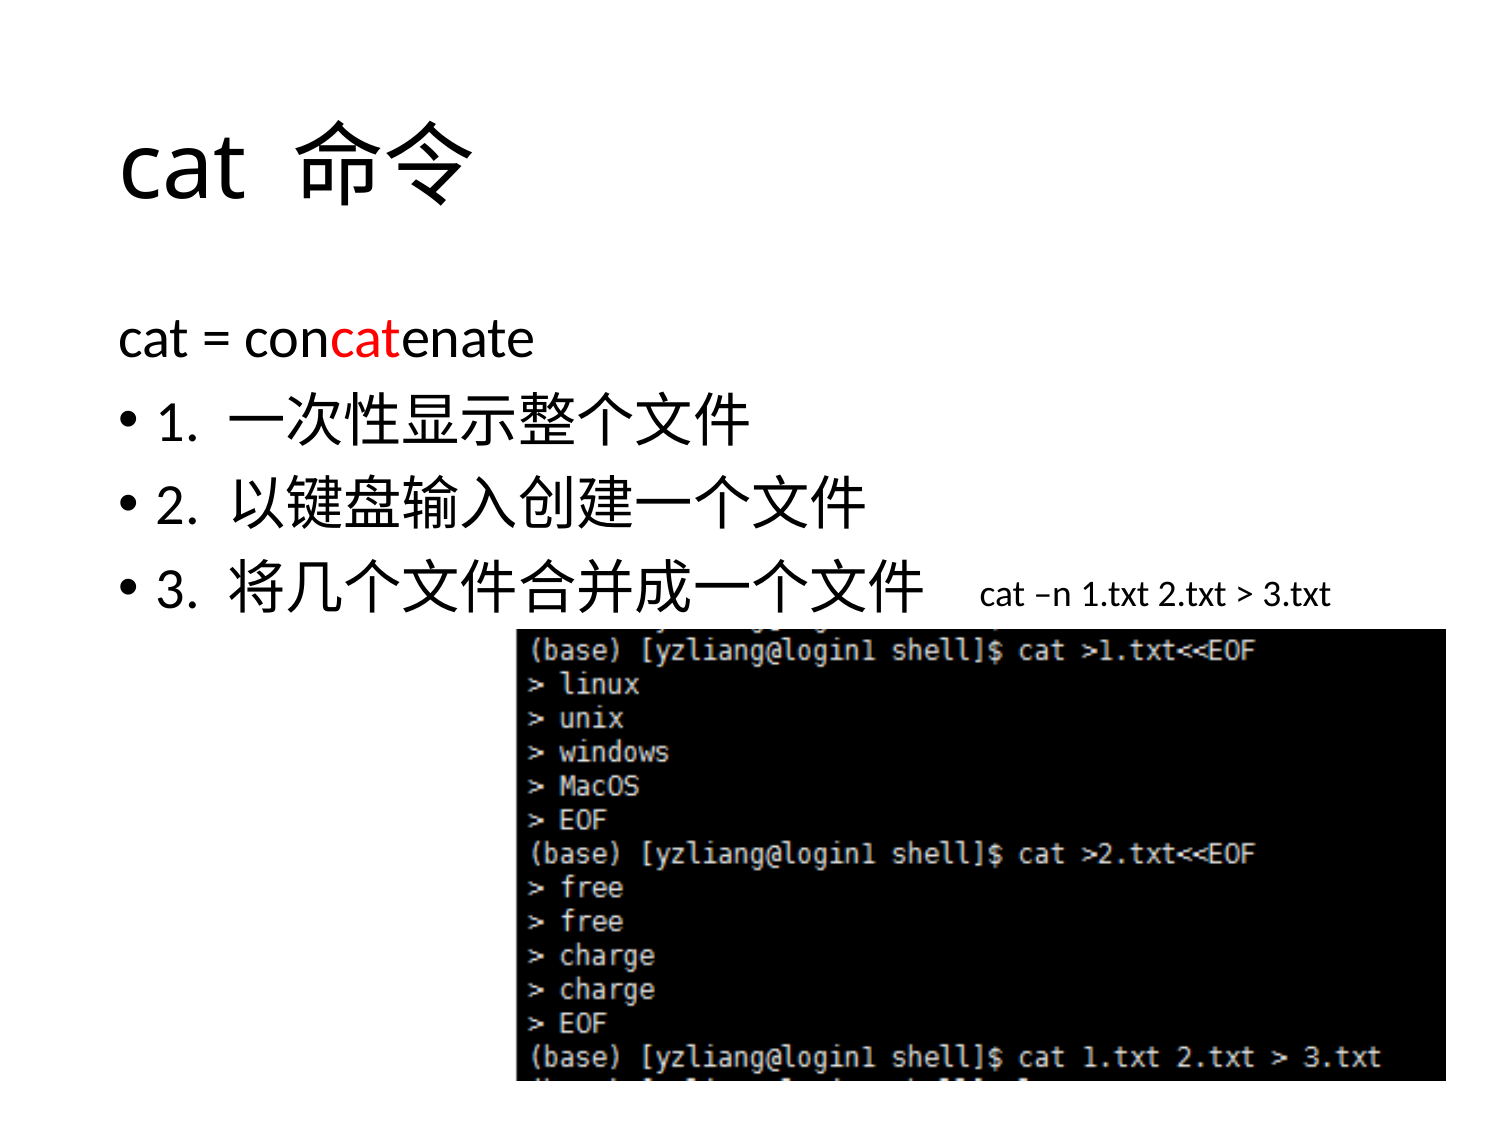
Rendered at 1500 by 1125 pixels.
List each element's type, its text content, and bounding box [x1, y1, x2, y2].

picture [514, 629, 1446, 1081]
text_box cat –n 1.txt 2.txt > 3.txt [964, 561, 1347, 622]
list cat = concatenate 1. 一次性显示整个文件 2. 以键盘输入创建一个文件 3. 将几个文件合并成一个文件 [103, 299, 1397, 1014]
title cat 命令 [103, 59, 1397, 278]
